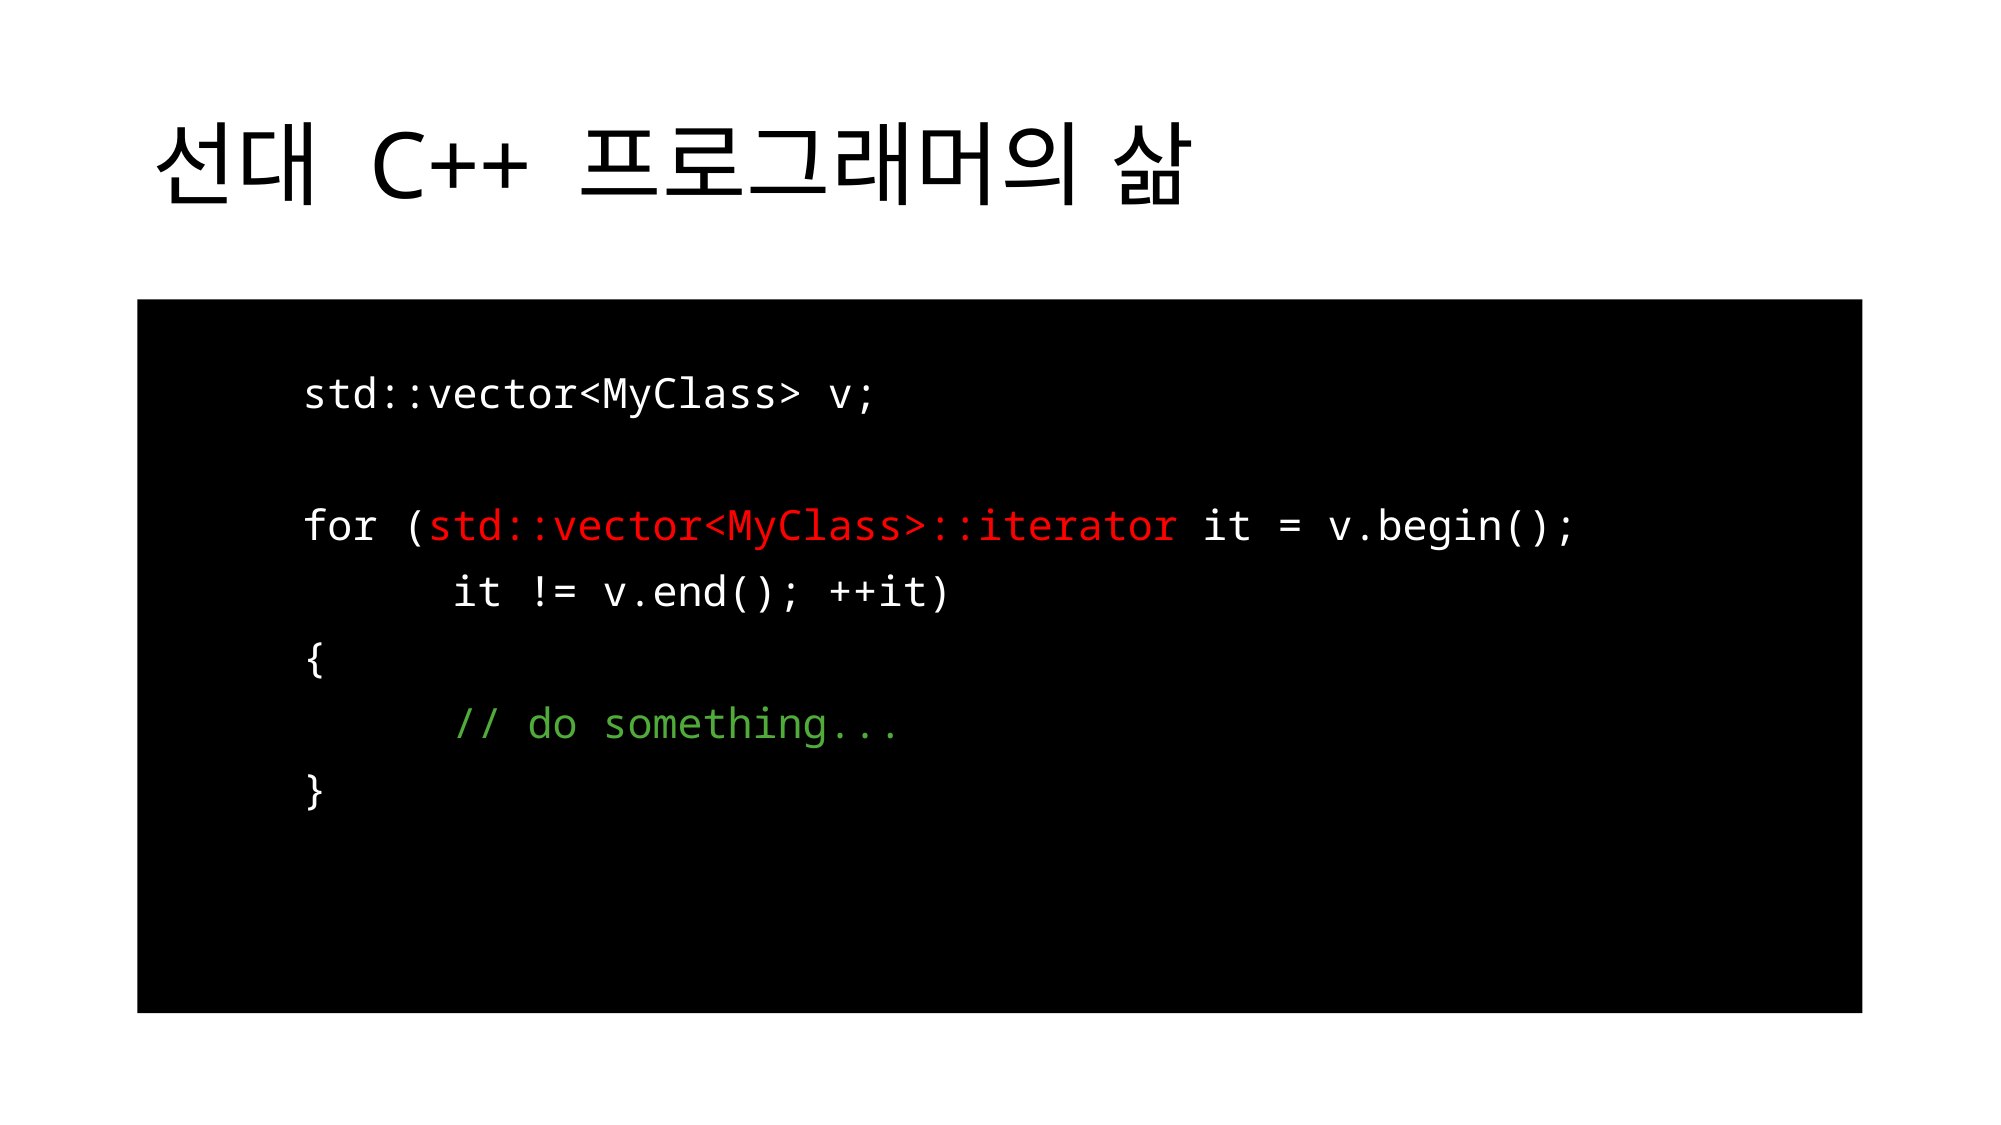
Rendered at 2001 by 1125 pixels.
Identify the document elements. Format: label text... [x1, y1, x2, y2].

title 선대 C++ 프로그래머의 삶 [137, 59, 1863, 278]
list std::vector<MyClass> v; for (std::vector<MyClass>::iterator it = v.begin(); it != v.end(); ++it) { // do something... } [137, 299, 1863, 1014]
